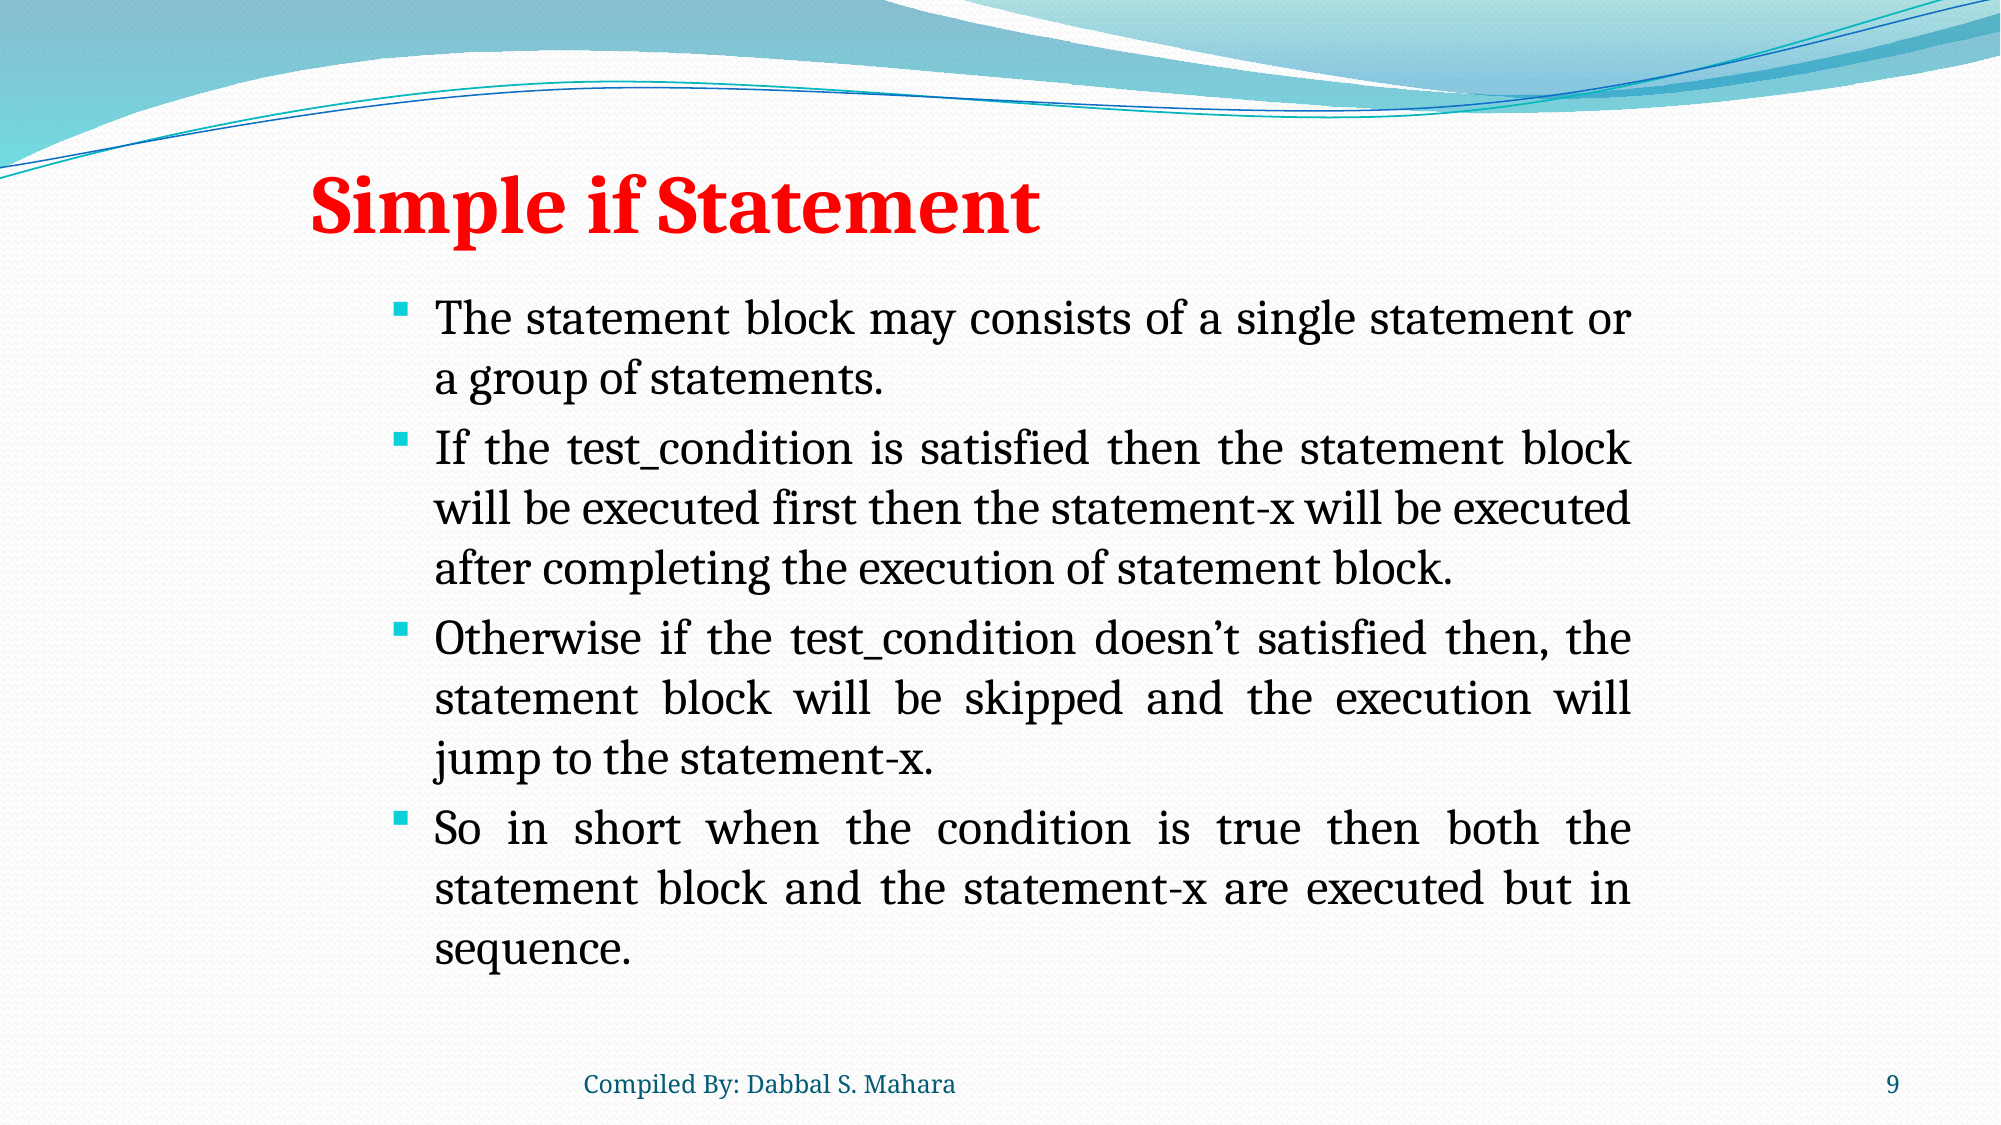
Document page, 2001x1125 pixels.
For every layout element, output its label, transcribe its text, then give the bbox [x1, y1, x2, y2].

title Simple if Statement [312, 115, 1675, 250]
slide_number 9 [1733, 1042, 1900, 1103]
footer Compiled By: Dabbal S. Mahara [583, 1042, 1317, 1103]
list The statement block may consists of a single statement or a group of statements. If the test_condition is satisfied then the statement block will be executed first then the statement-x will be executed after completing the execution of statement block. Otherwise if the test_condition doesn’t satisfied then, the statement block will be skipped and the execution will jump to the statement-x. So in short when the condition is true then both the statement block and the statement-x are executed but in sequence. [375, 277, 1647, 1014]
